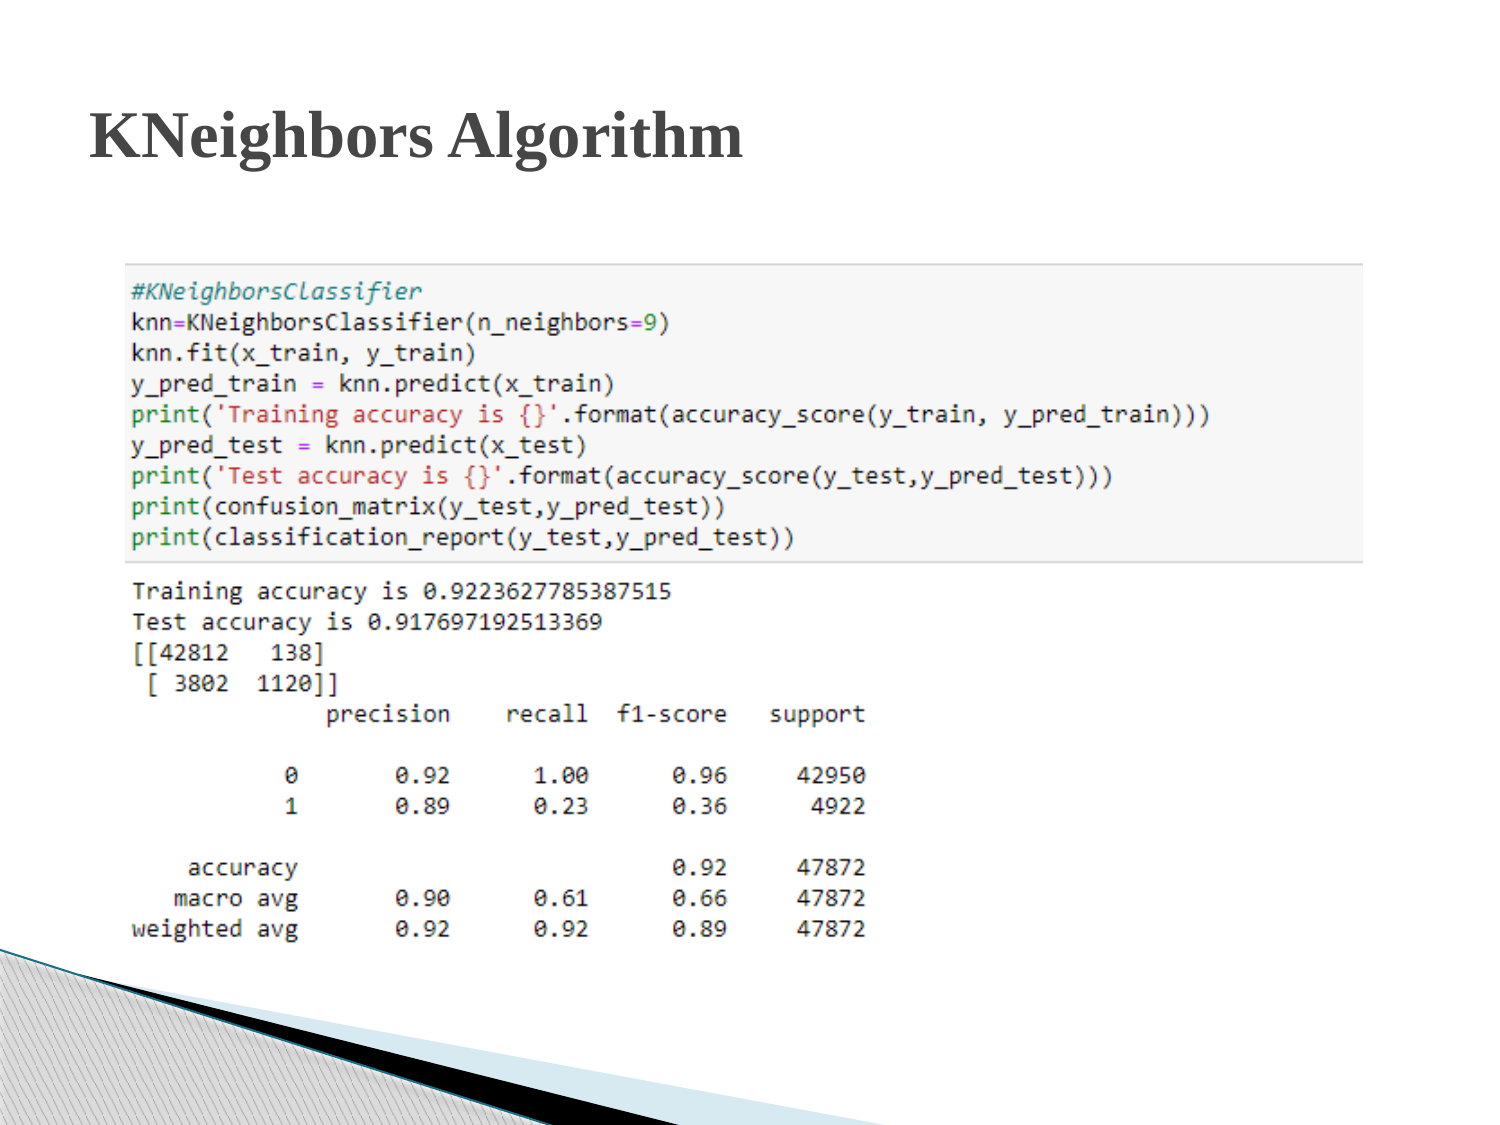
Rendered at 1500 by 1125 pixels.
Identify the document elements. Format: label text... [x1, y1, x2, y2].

title KNeighbors Algorithm [75, 37, 1425, 225]
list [124, 262, 1363, 976]
